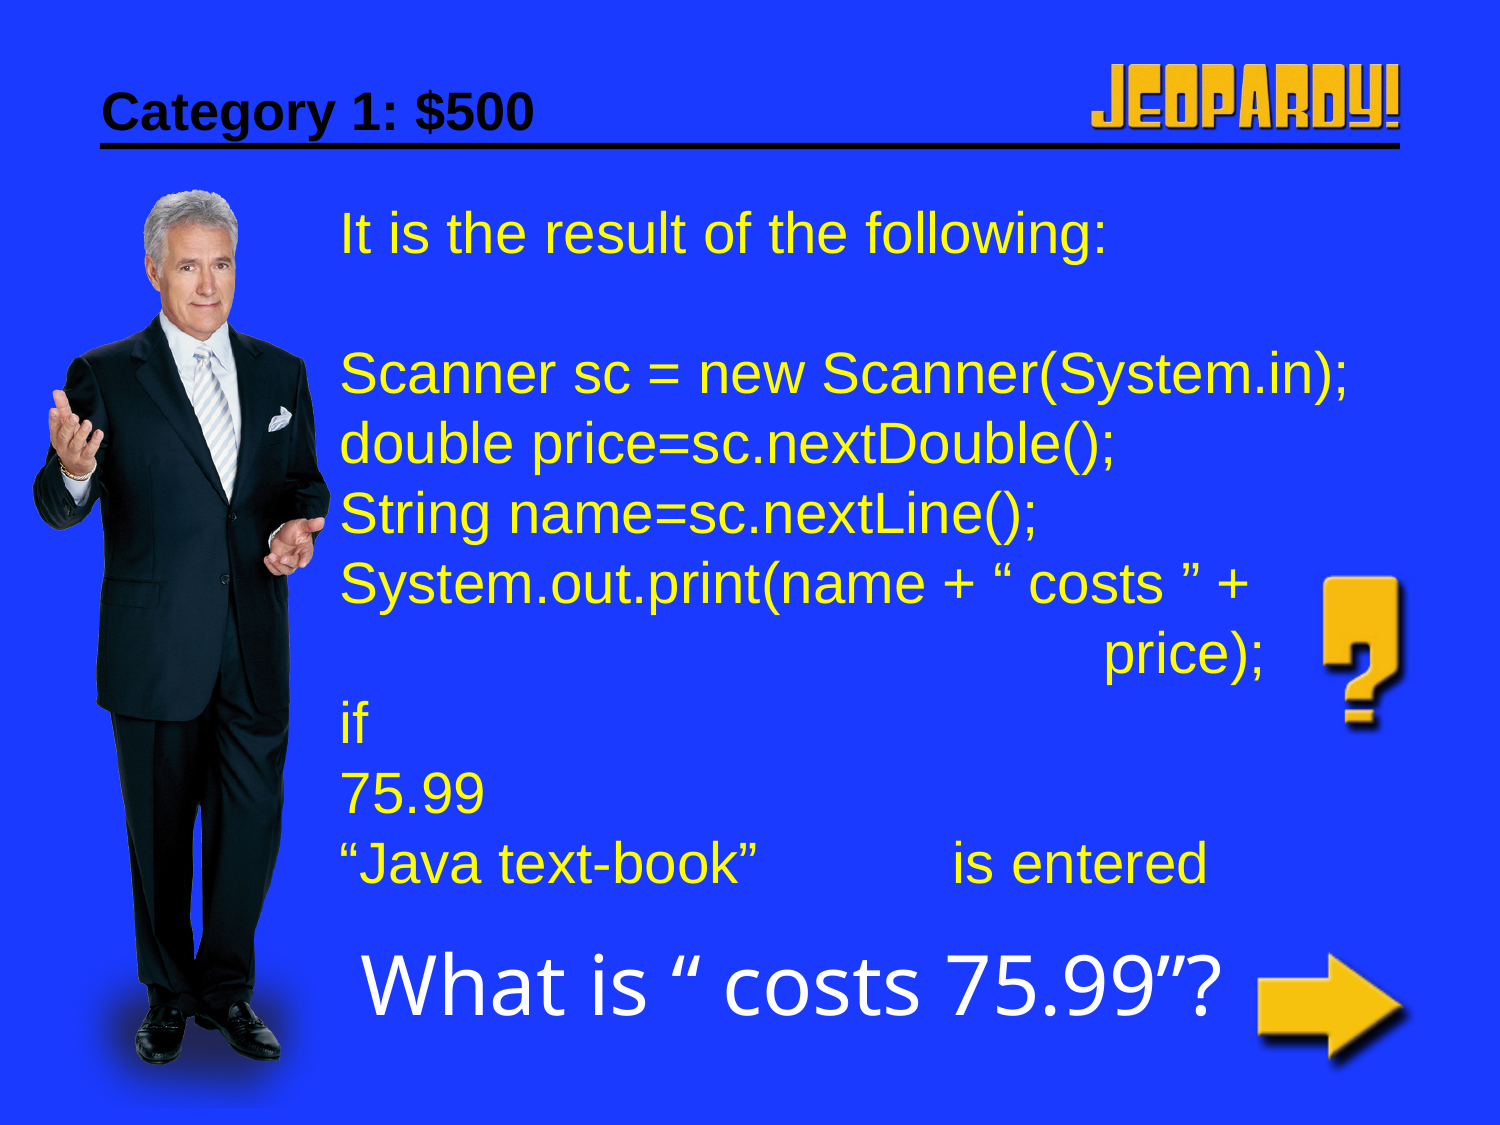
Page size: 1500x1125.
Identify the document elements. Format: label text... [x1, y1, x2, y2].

picture [1302, 571, 1426, 738]
picture [1237, 942, 1426, 1076]
title Category 1: $500 [86, 52, 1051, 166]
picture [14, 167, 349, 1118]
picture [1089, 59, 1403, 135]
text_box It is the result of the following: Scanner sc = new Scanner(System.in); double price=sc.nextDouble(); String name=sc.nextLine(); System.out.print(name + “ costs ” + price); if 75.99 “Java text-book” is entered [324, 187, 1500, 888]
text_box What is “ costs 75.99”? [345, 924, 1271, 1075]
